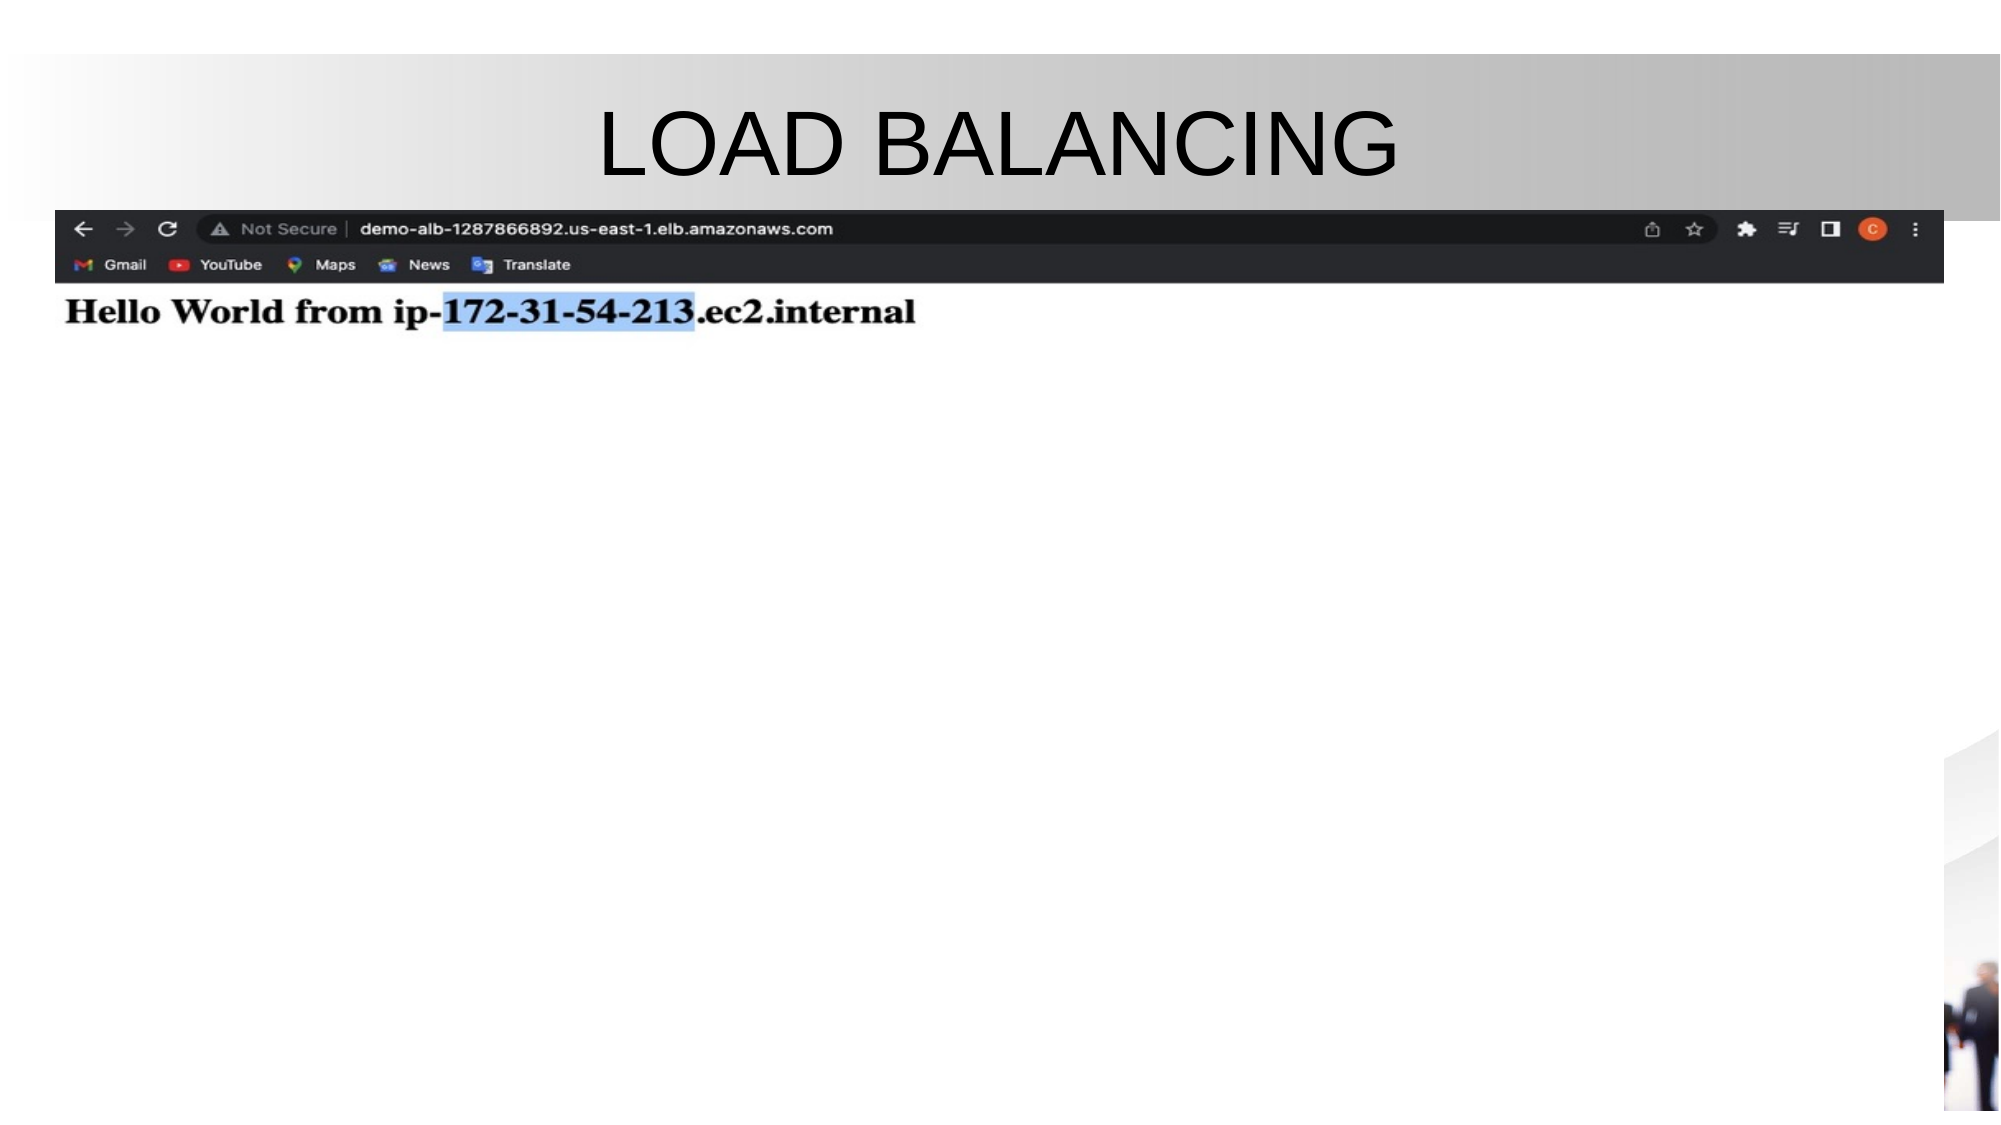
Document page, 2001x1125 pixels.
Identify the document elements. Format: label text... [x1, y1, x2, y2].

picture [55, 210, 1999, 1125]
title LOAD BALANCING [99, 44, 1901, 210]
